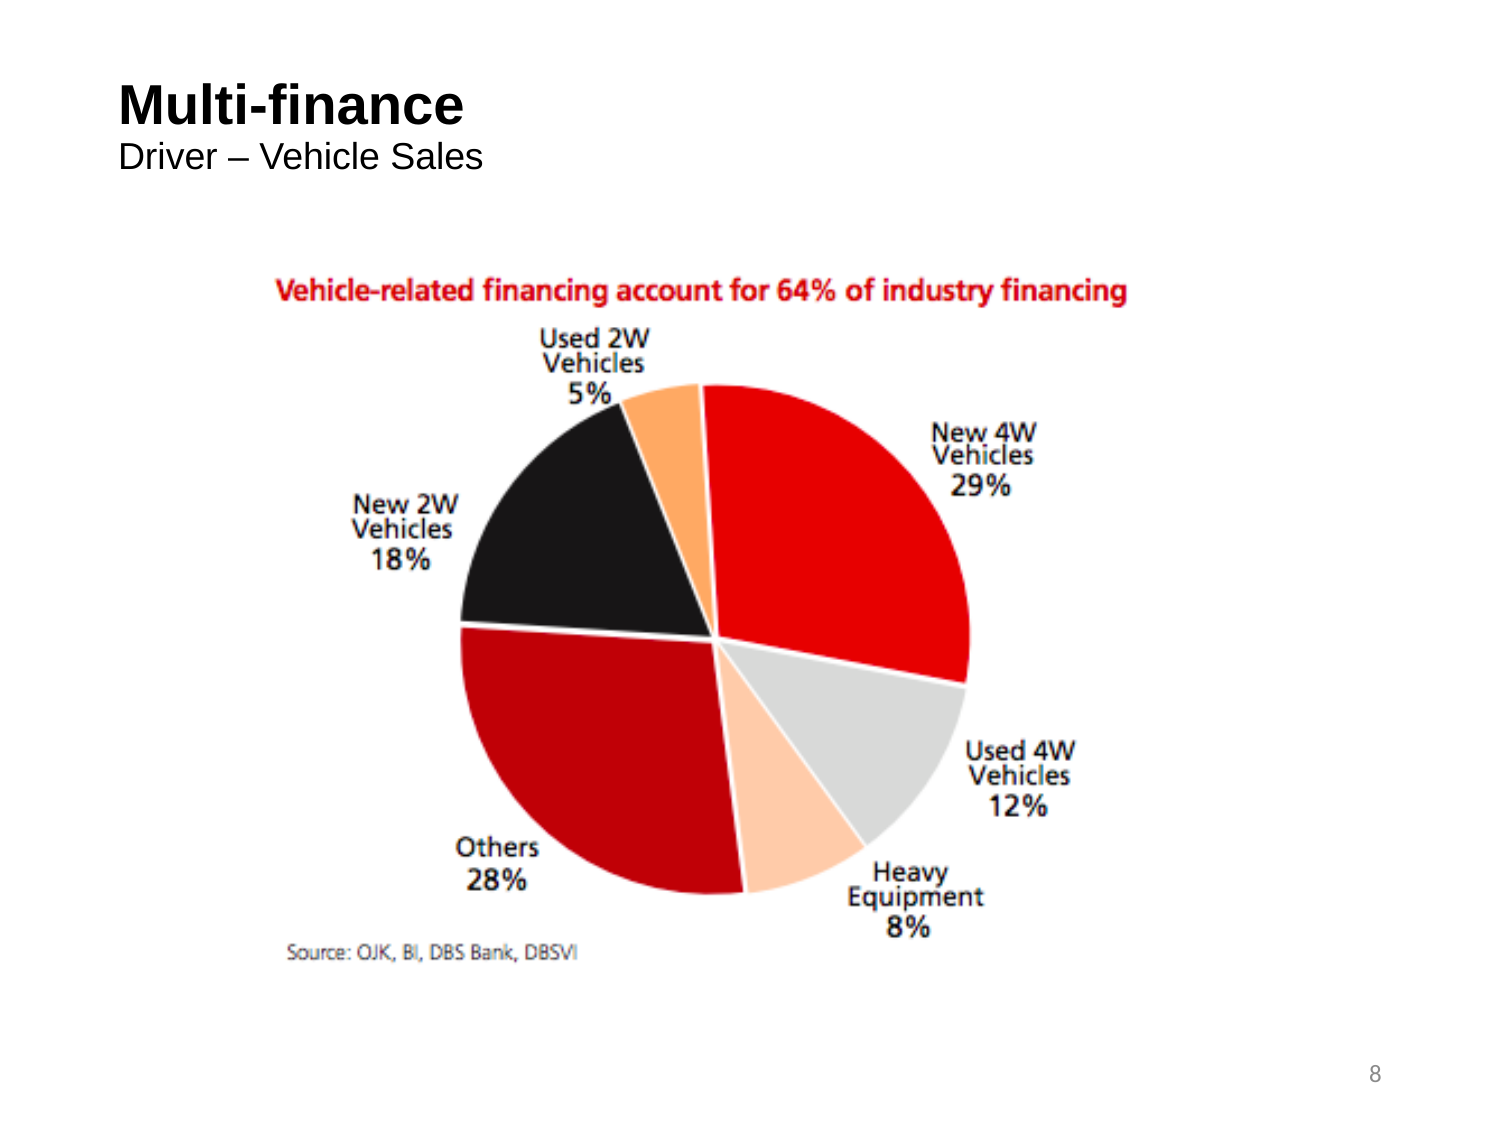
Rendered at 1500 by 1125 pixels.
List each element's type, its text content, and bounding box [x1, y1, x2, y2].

slide_number 8 [1059, 1042, 1397, 1103]
picture [246, 261, 1185, 976]
title Multi-finance Driver – Vehicle Sales [103, 59, 1329, 194]
